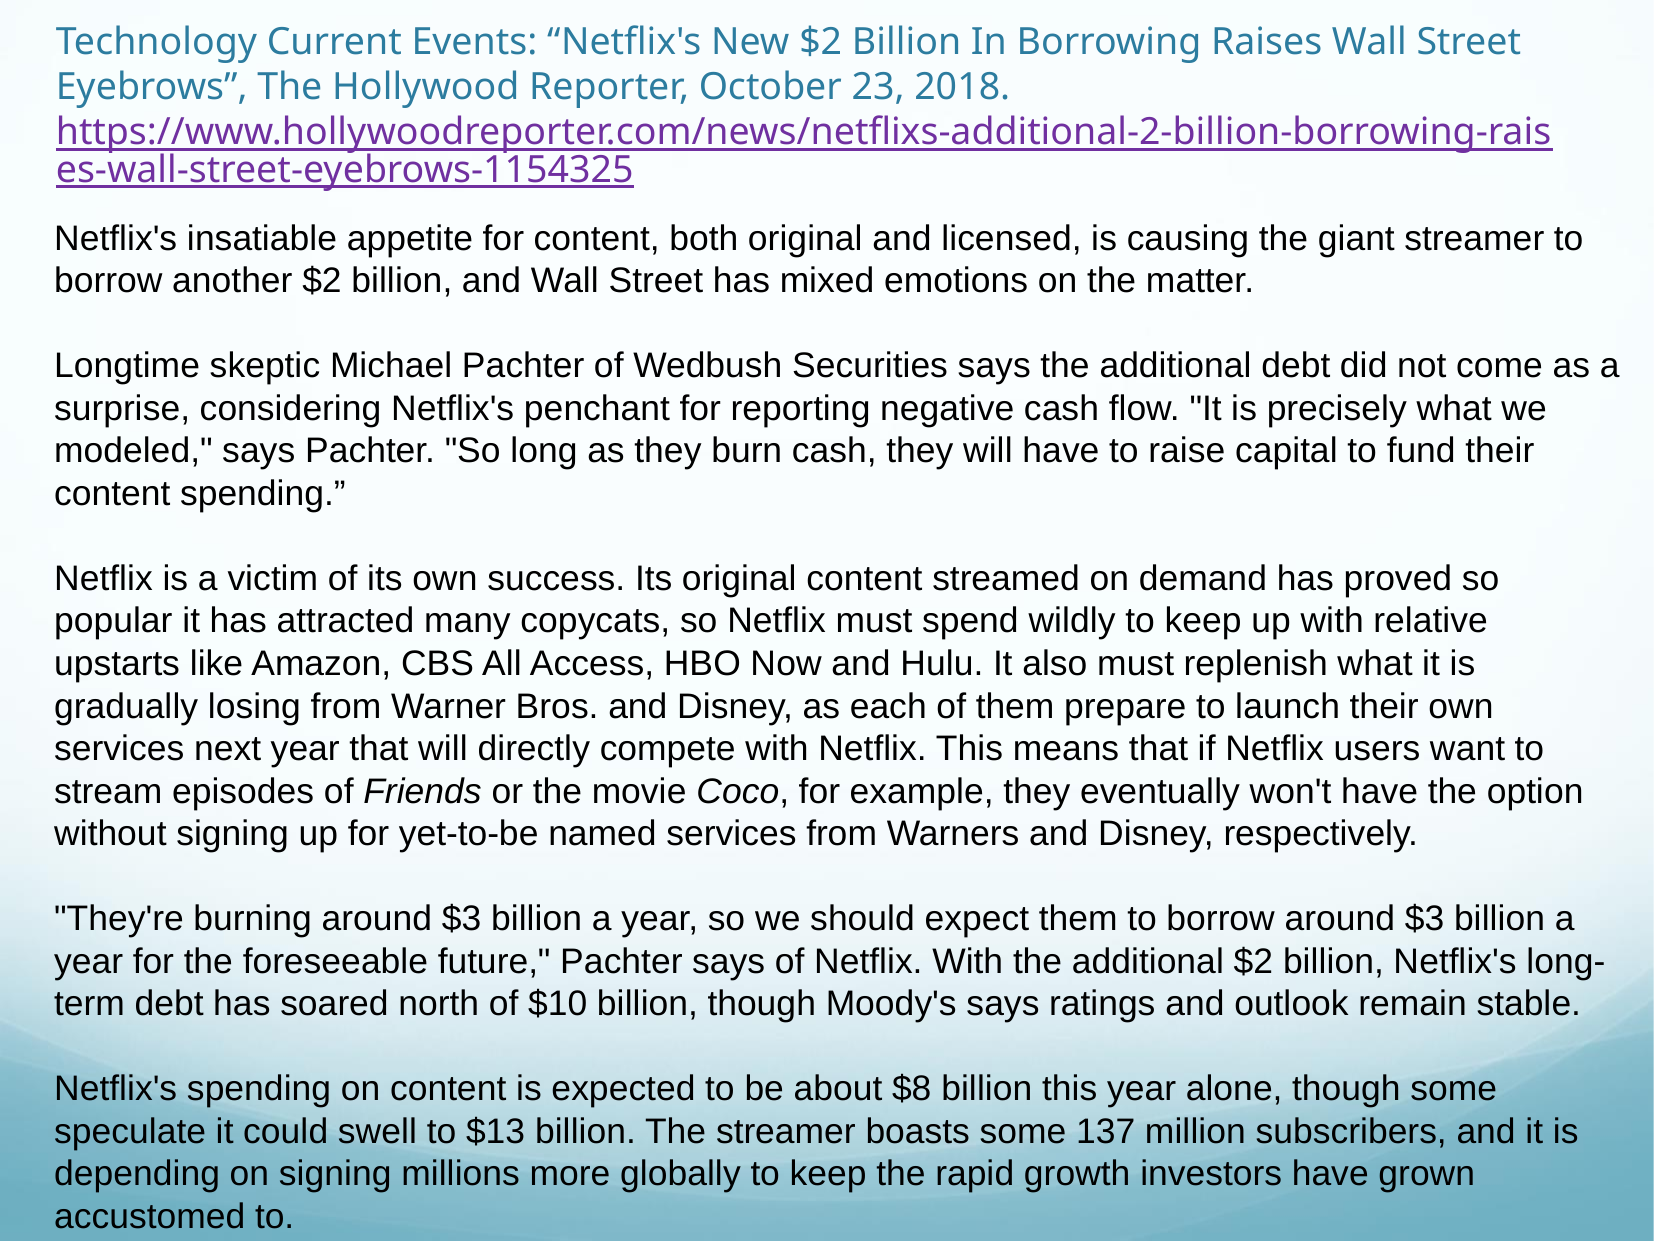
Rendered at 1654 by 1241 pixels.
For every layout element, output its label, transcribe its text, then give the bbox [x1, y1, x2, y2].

title Technology Current Events: “Netflix's New $2 Billion In Borrowing Raises Wall Street Eyebrows”, The Hollywood Reporter, October 23, 2018. https://www.hollywoodreporter.com/news/netflixs-additional-2-billion-borrowing-raises-wall-street-eyebrows-1154325 [39, 57, 1590, 207]
text_box Netflix's insatiable appetite for content, both original and licensed, is causing the giant streamer to borrow another $2 billion, and Wall Street has mixed emotions on the matter. Longtime skeptic Michael Pachter of Wedbush Securities says the additional debt did not come as a surprise, considering Netflix's penchant for reporting negative cash flow. "It is precisely what we modeled," says Pachter. "So long as they burn cash, they will have to raise capital to fund their content spending.” Netflix is a victim of its own success. Its original content streamed on demand has proved so popular it has attracted many copycats, so Netflix must spend wildly to keep up with relative upstarts like Amazon, CBS All Access, HBO Now and Hulu. It also must replenish what it is gradually losing from Warner Bros. and Disney, as each of them prepare to launch their own services next year that will directly compete with Netflix. This means that if Netflix users want to stream episodes of Friends or the movie Coco, for example, they eventually won't have the option without signing up for yet-to-be named services from Warners and Disney, respectively. "They're burning around $3 billion a year, so we should expect them to borrow around $3 billion a year for the foreseeable future," Pachter says of Netflix. With the additional $2 billion, Netflix's long-term debt has soared north of $10 billion, though Moody's says ratings and outlook remain stable. Netflix's spending on content is expected to be about $8 billion this year alone, though some speculate it could swell to $13 billion. The streamer boasts some 137 million subscribers, and it is depending on signing millions more globally to keep the rapid growth investors have grown accustomed to. [39, 207, 1640, 1241]
picture [0, 0, 1654, 1241]
